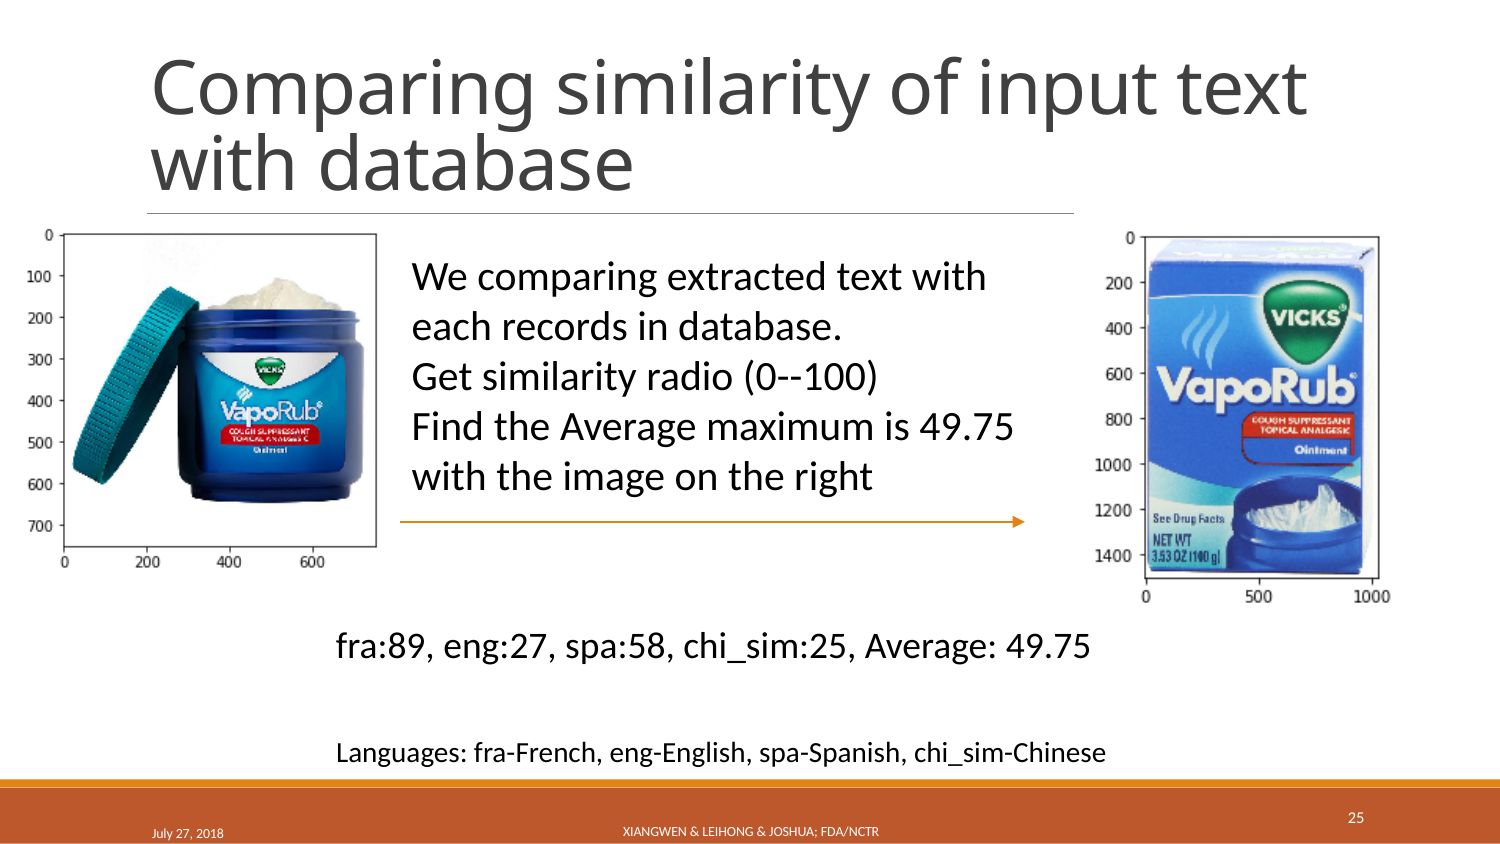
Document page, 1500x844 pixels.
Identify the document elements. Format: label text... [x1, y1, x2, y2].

picture [1074, 213, 1431, 618]
slide_number 25 [1218, 794, 1380, 840]
text_box We comparing extracted text with each records in database. Get similarity radio (0--100) Find the Average maximum is 49.75 with the image on the right [408, 241, 1047, 507]
text_box fra:89, eng:27, spa:58, chi_sim:25, Average: 49.75 [321, 614, 1187, 674]
picture [0, 215, 401, 585]
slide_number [135, 794, 440, 840]
footer Xiangwen & Leihong & Joshua; FDA/NCTR [453, 794, 1047, 840]
title Comparing similarity of input text with database [135, 35, 1373, 214]
text_box Languages: fra-French, eng-English, spa-Spanish, chi_sim-Chinese [321, 725, 1170, 776]
